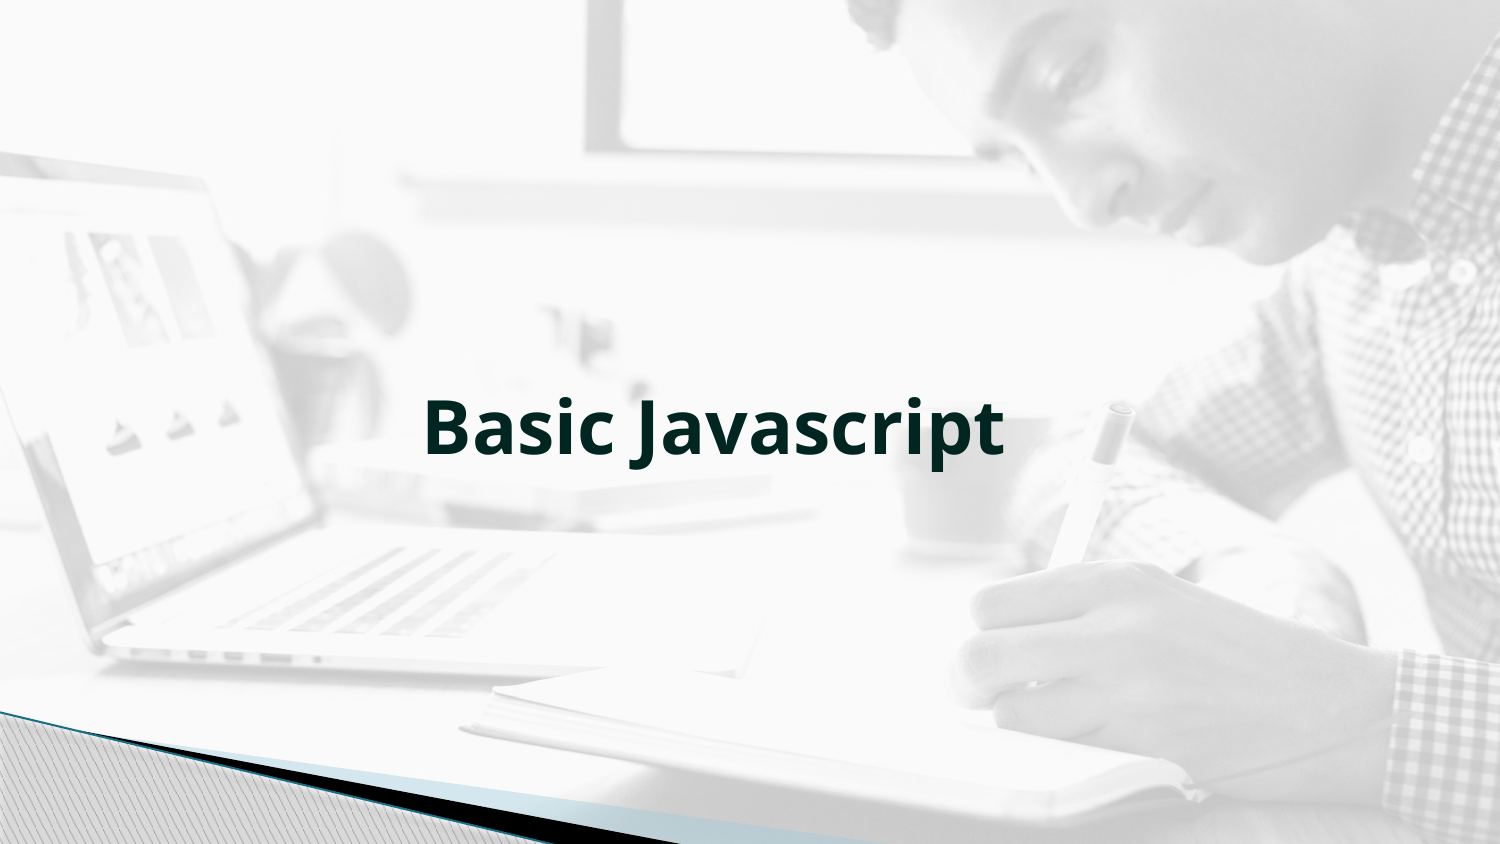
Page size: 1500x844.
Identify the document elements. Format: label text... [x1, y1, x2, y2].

text_box Basic Javascript [421, 344, 1079, 426]
